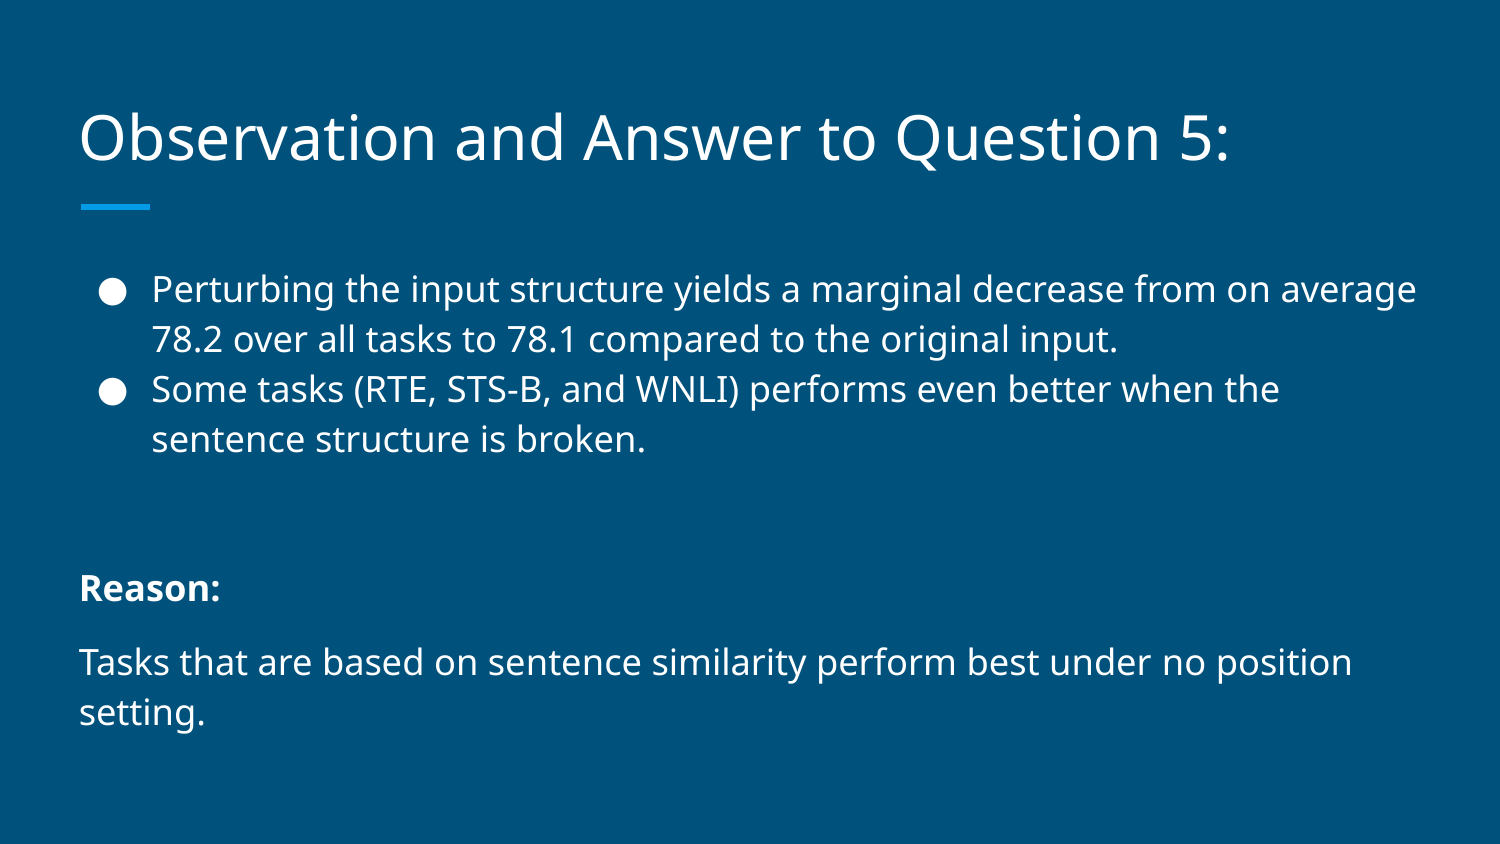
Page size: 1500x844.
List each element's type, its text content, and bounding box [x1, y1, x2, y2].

list Perturbing the input structure yields a marginal decrease from on average 78.2 over all tasks to 78.1 compared to the original input. Some tasks (RTE, STS-B, and WNLI) performs even better when the sentence structure is broken. Reason: Tasks that are based on sentence similarity perform best under no position setting. [63, 244, 1437, 750]
title Observation and Answer to Question 5: [63, 75, 1437, 188]
